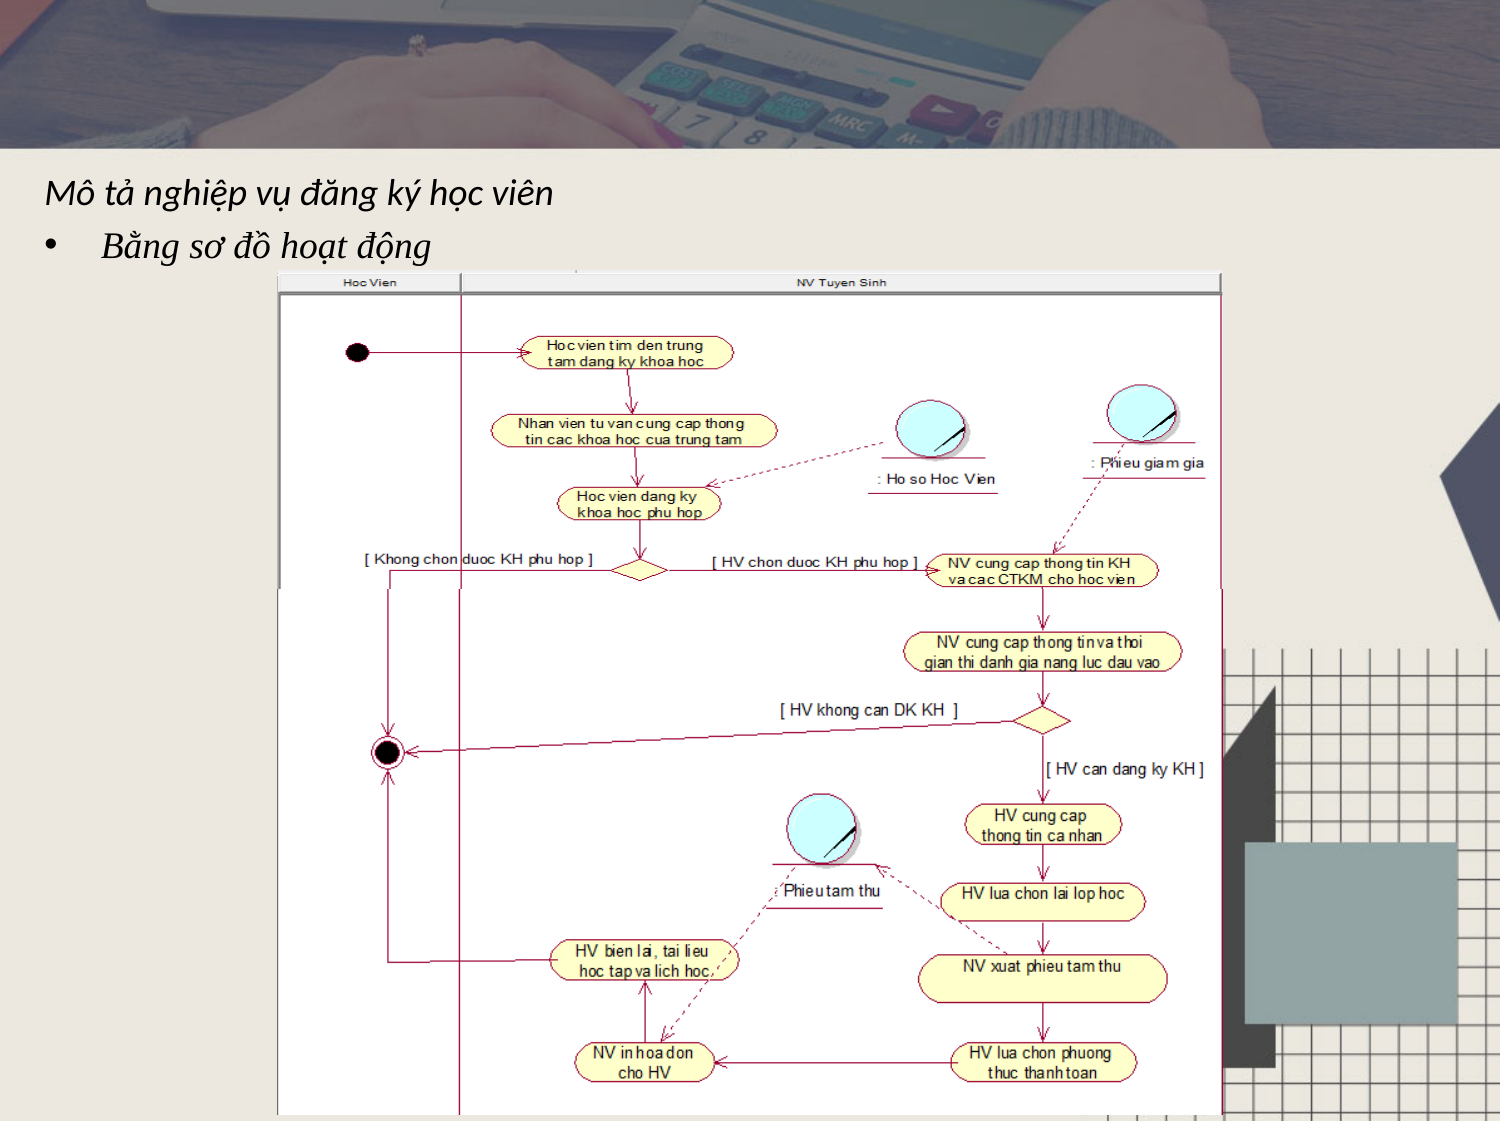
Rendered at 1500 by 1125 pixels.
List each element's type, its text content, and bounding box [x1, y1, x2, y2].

list Mô tả nghiệp vụ đăng ký học viên Bằng sơ đồ hoạt động [29, 160, 1405, 1018]
picture [0, 0, 1500, 1121]
